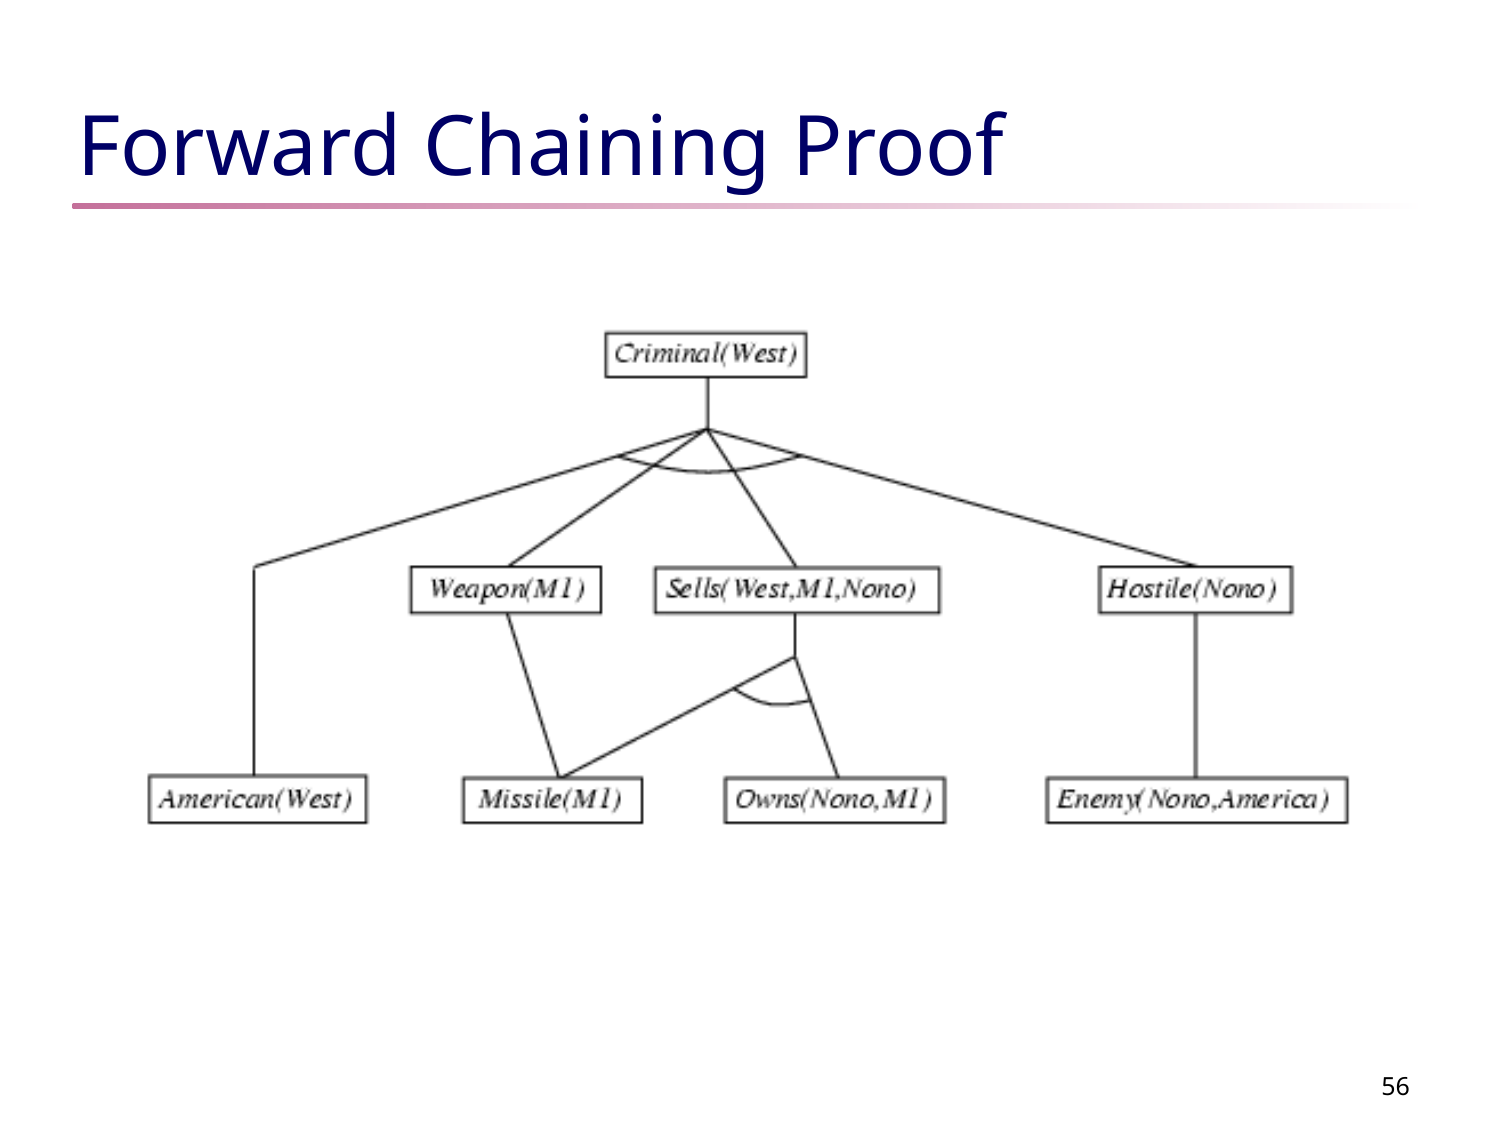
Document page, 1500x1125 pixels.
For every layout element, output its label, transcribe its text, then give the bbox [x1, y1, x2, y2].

slide_number 56 [1112, 1037, 1426, 1113]
title Forward Chaining Proof [62, 12, 1468, 200]
picture [137, 324, 1363, 837]
